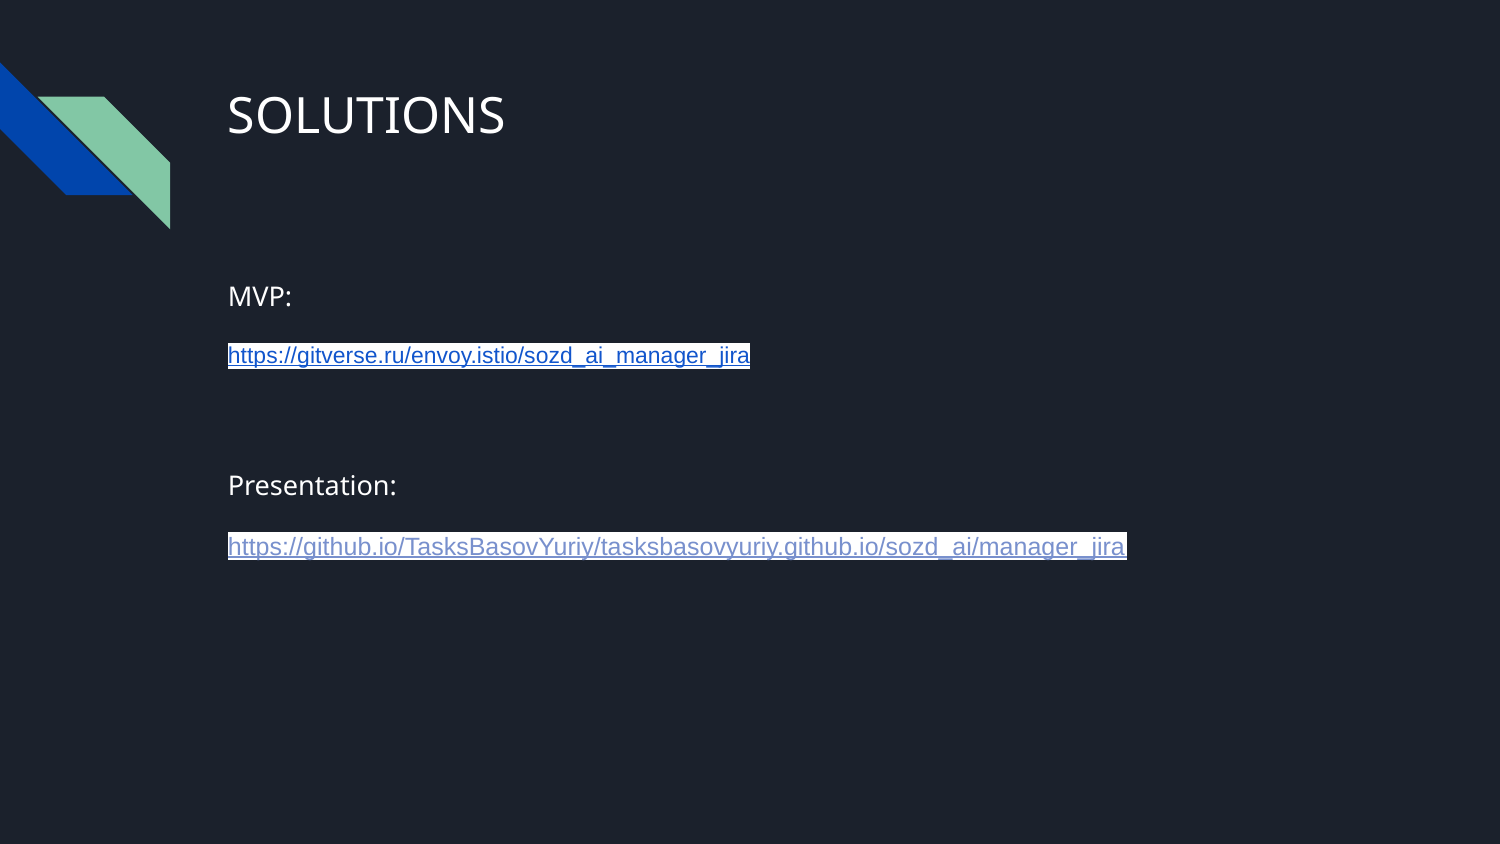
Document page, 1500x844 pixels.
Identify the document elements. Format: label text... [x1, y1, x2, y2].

list MVP: https://gitverse.ru/envoy.istio/sozd_ai_manager_jira Presentation: https://github.io/TasksBasovYuriy/tasksbasovyuriy.github.io/sozd_ai/manager_jira [212, 257, 1368, 735]
title SOLUTIONS [212, 64, 1368, 215]
